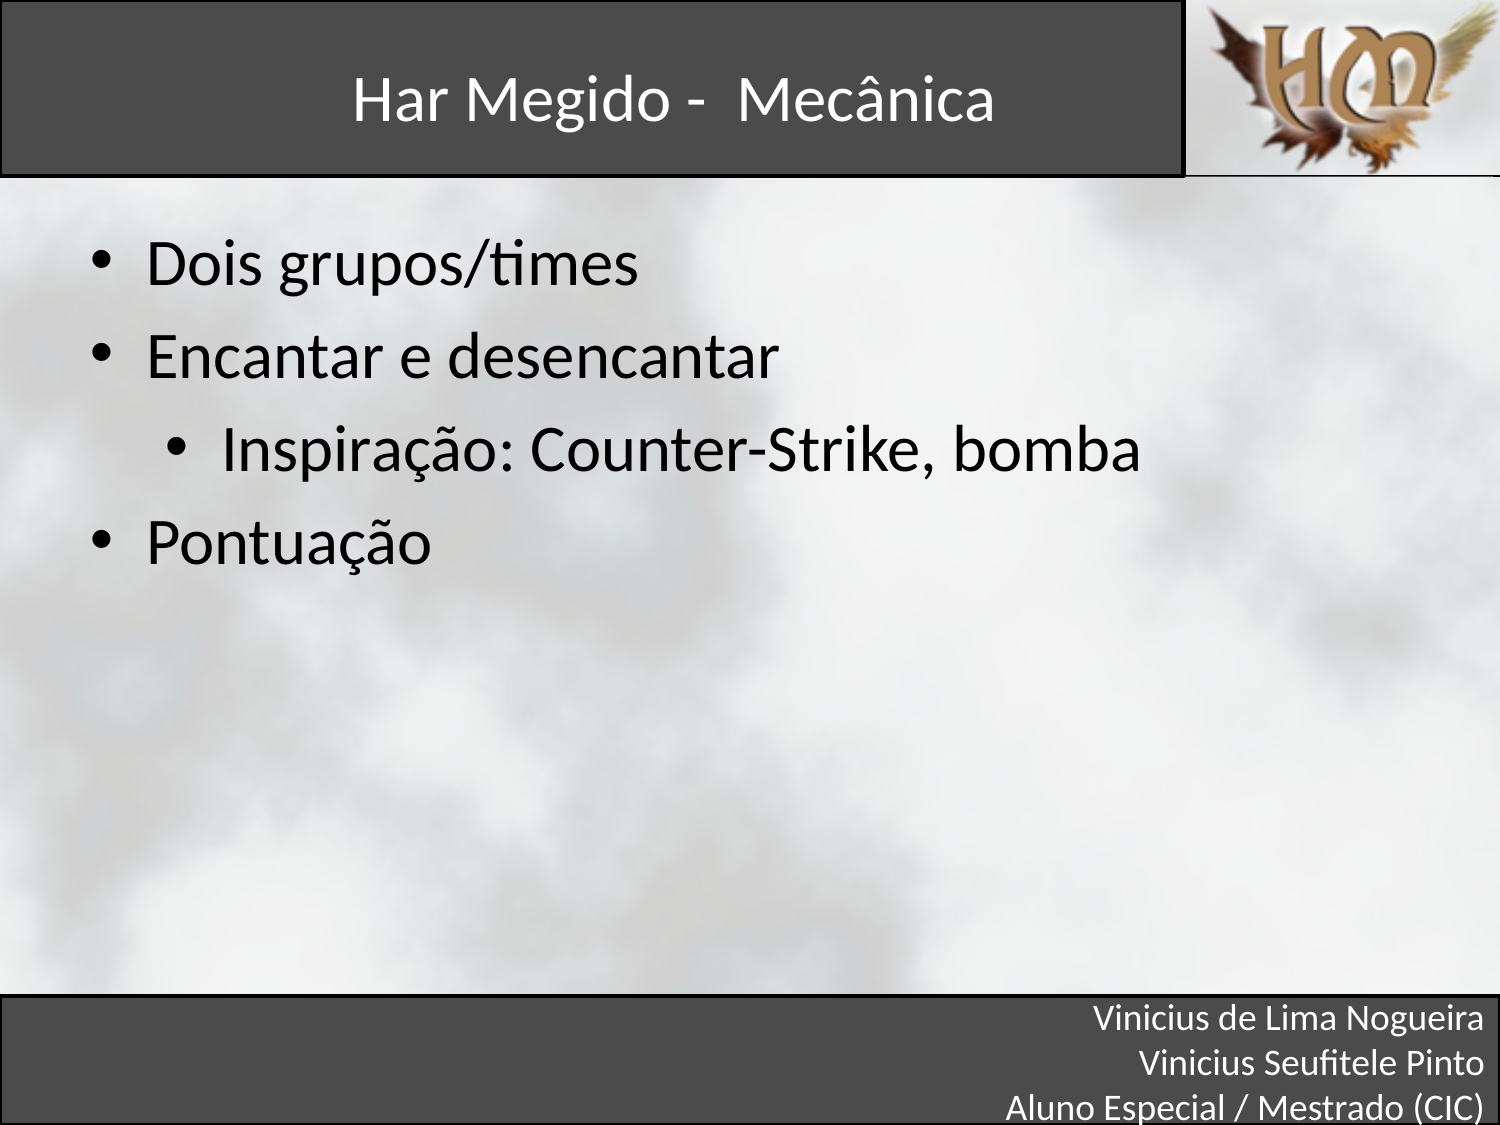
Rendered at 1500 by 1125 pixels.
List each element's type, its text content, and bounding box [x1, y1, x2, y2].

text_box Dois grupos/times Encantar e desencantar Inspiração: Counter-Strike, bomba Pontuação [74, 210, 1425, 954]
text_box Har Megido - Mecânica [0, 46, 1350, 235]
picture [1199, 0, 1500, 230]
